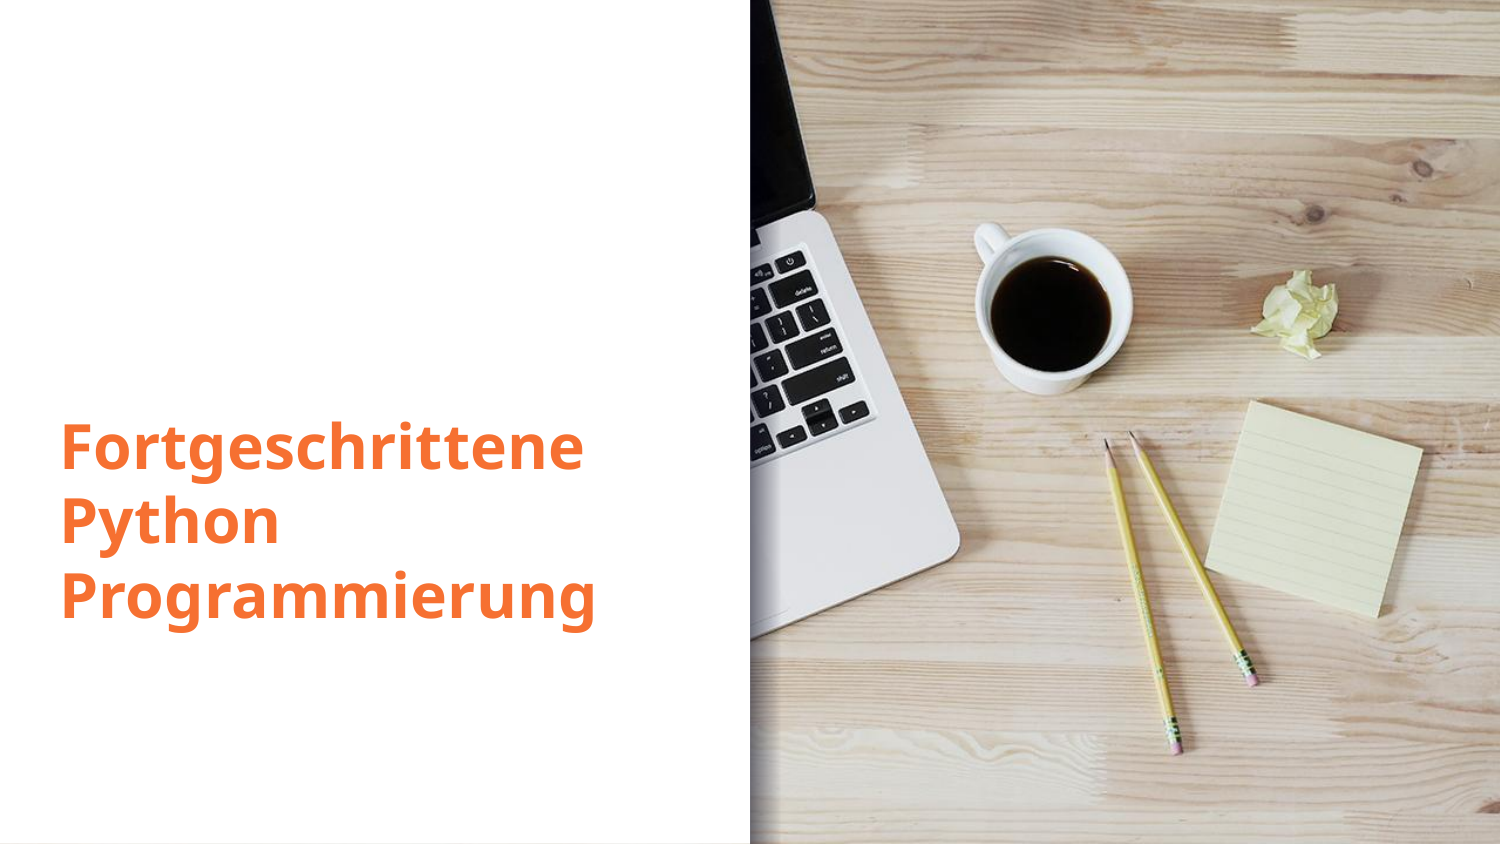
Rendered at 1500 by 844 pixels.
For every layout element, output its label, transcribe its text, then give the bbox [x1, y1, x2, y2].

title Fort­ge­schrit­te­ne Python Programmierung [44, 391, 750, 763]
picture [751, 0, 1500, 844]
